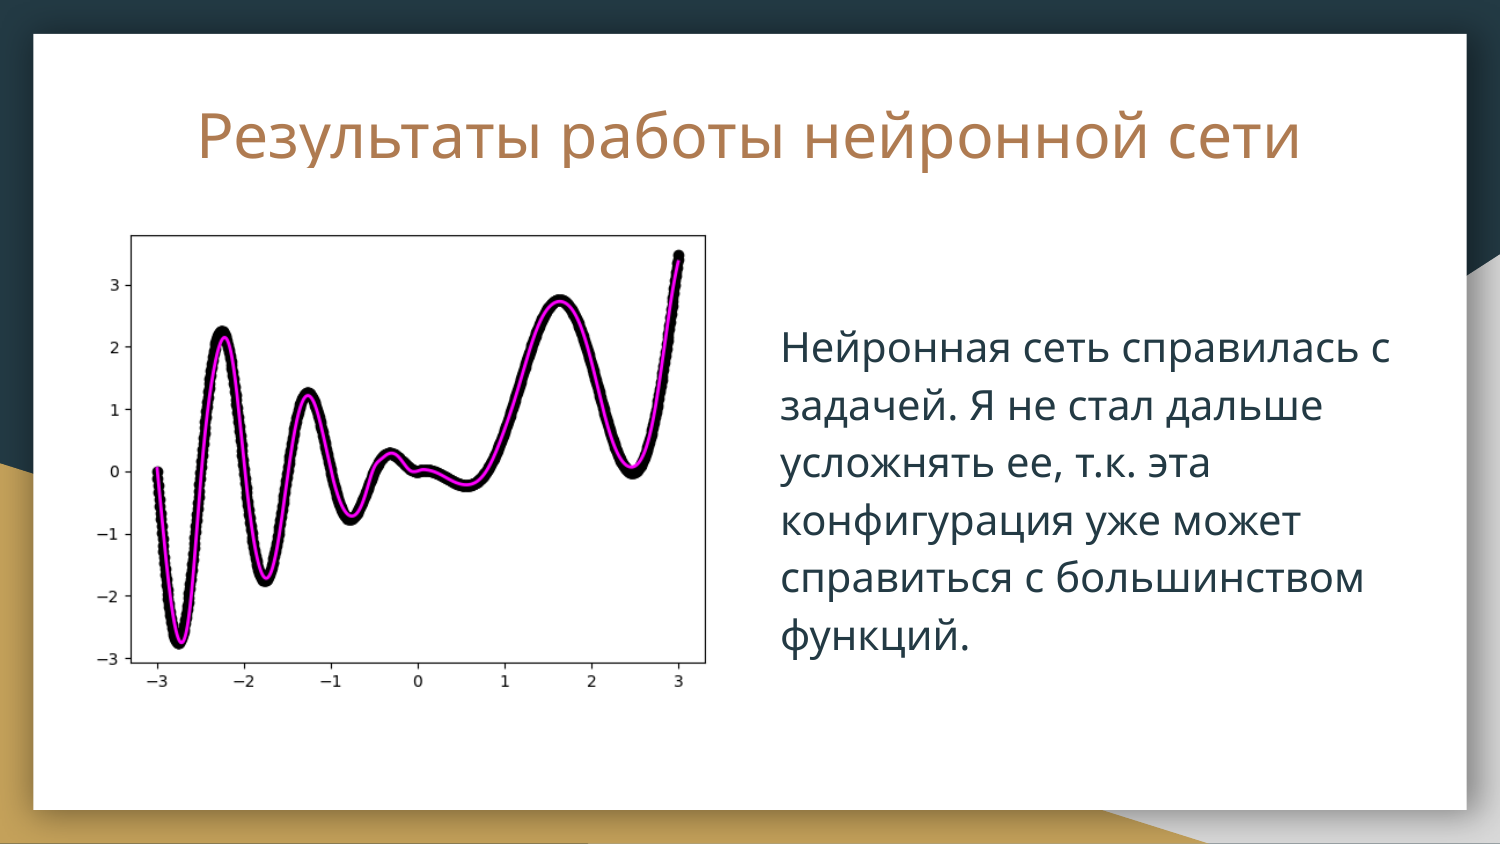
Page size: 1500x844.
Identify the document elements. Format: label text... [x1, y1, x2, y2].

list Нейронная сеть справилась с задачей. Я не стал дальше усложнять ее, т.к. эта конфигурация уже может справиться с большинством функций. [784, 298, 1466, 546]
title Результаты работы нейронной сети [119, 80, 1381, 169]
picture [38, 168, 780, 724]
